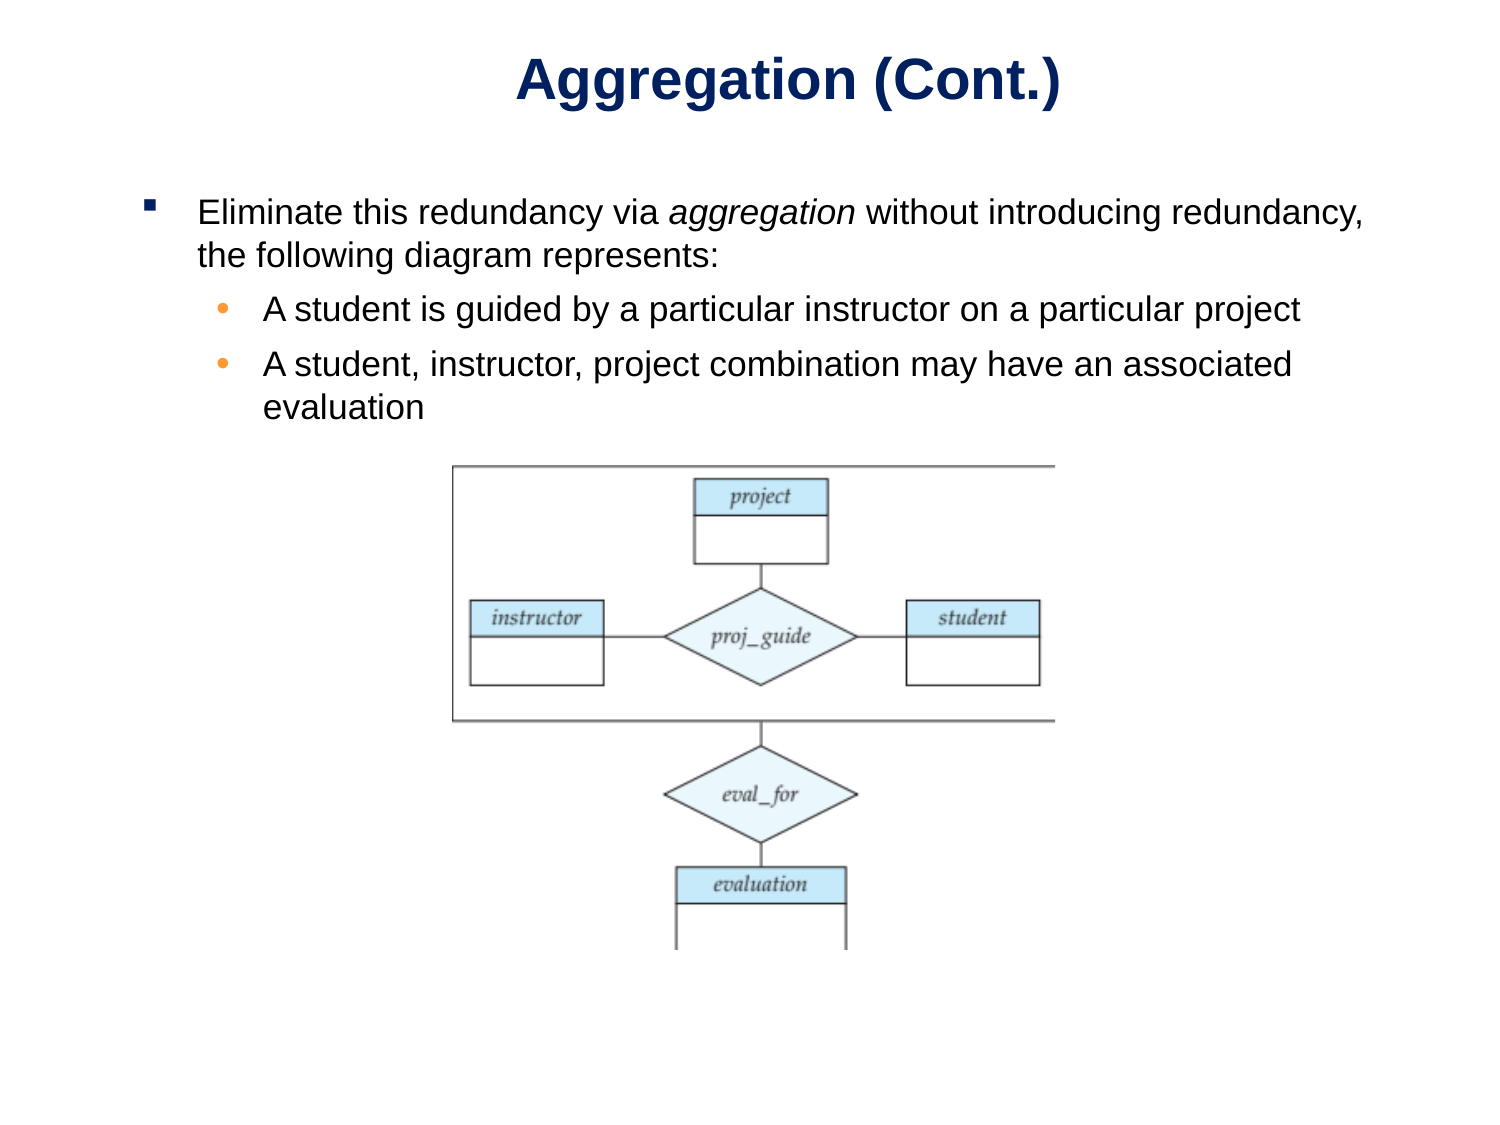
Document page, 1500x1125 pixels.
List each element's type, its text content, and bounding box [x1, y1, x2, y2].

picture [451, 465, 1056, 950]
list Eliminate this redundancy via aggregation without introducing redundancy, the following diagram represents: A student is guided by a particular instructor on a particular project A student, instructor, project combination may have an associated evaluation [126, 181, 1381, 473]
title Aggregation (Cont.) [125, 18, 1452, 120]
